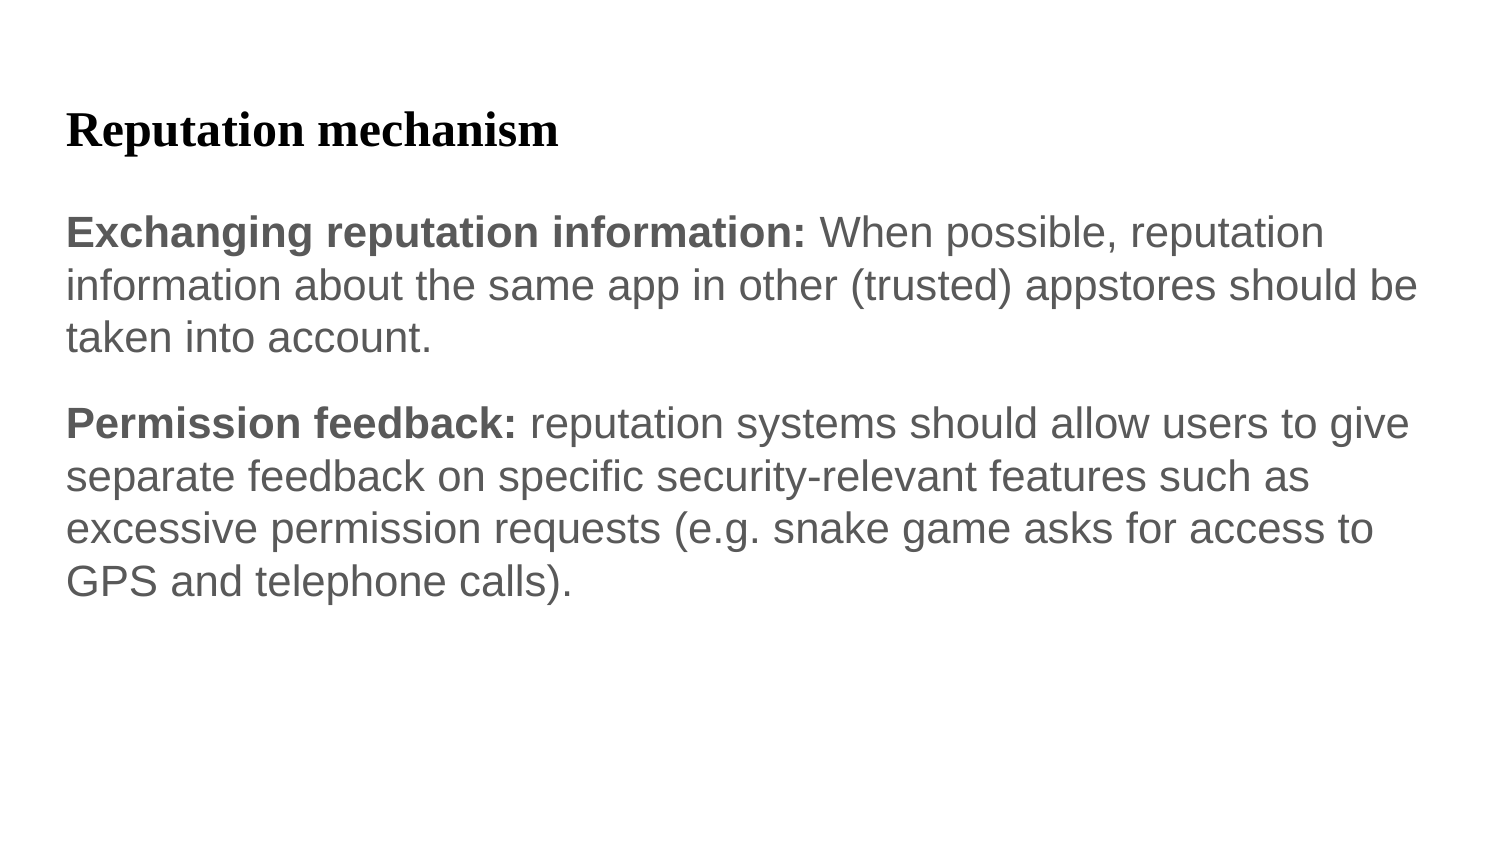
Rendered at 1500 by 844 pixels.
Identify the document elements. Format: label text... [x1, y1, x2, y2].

text_box Exchanging reputation information: When possible, reputation information about the same app in other (trusted) appstores should be taken into account. Permission feedback: reputation systems should allow users to give separate feedback on specific security-relevant features such as excessive permission requests (e.g. snake game asks for access to GPS and telephone calls). [51, 189, 1449, 750]
text_box Reputation mechanism [51, 72, 1449, 167]
